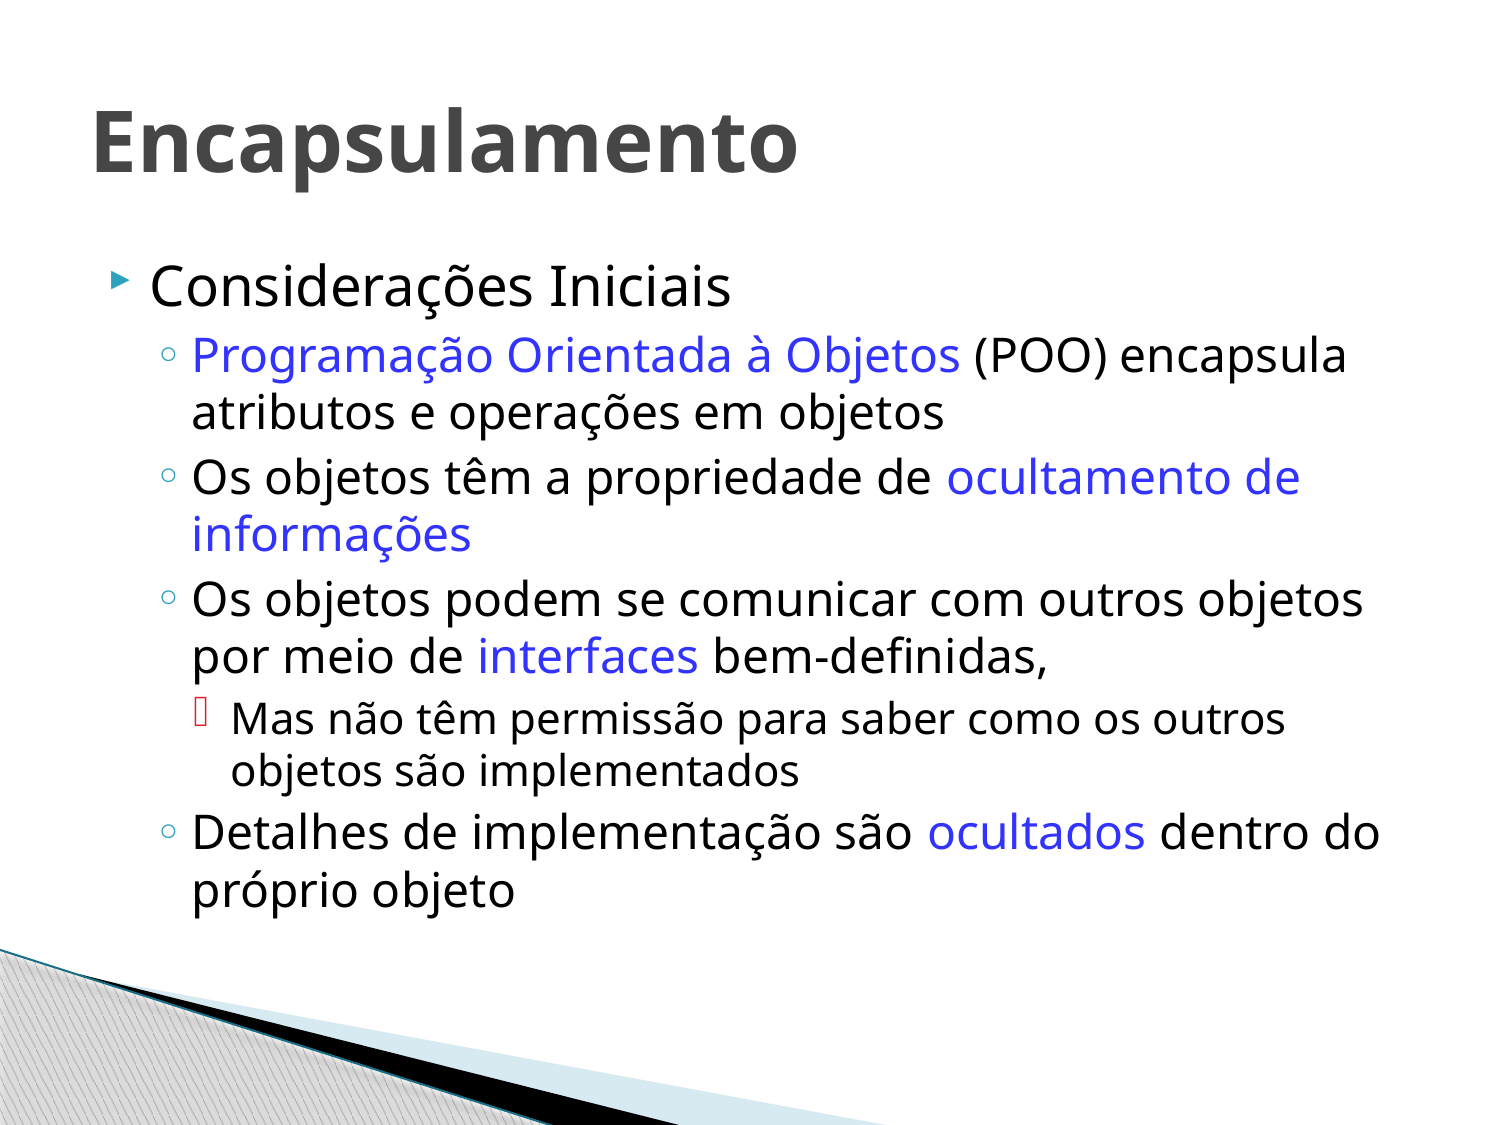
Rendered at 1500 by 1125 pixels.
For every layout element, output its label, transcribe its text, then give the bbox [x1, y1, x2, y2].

list Considerações Iniciais Programação Orientada à Objetos (POO) encapsula atributos e operações em objetos Os objetos têm a propriedade de ocultamento de informações Os objetos podem se comunicar com outros objetos por meio de interfaces bem-definidas, Mas não têm permissão para saber como os outros objetos são implementados Detalhes de implementação são ocultados dentro do próprio objeto [74, 242, 1426, 986]
title Encapsulamento [75, 45, 1425, 233]
